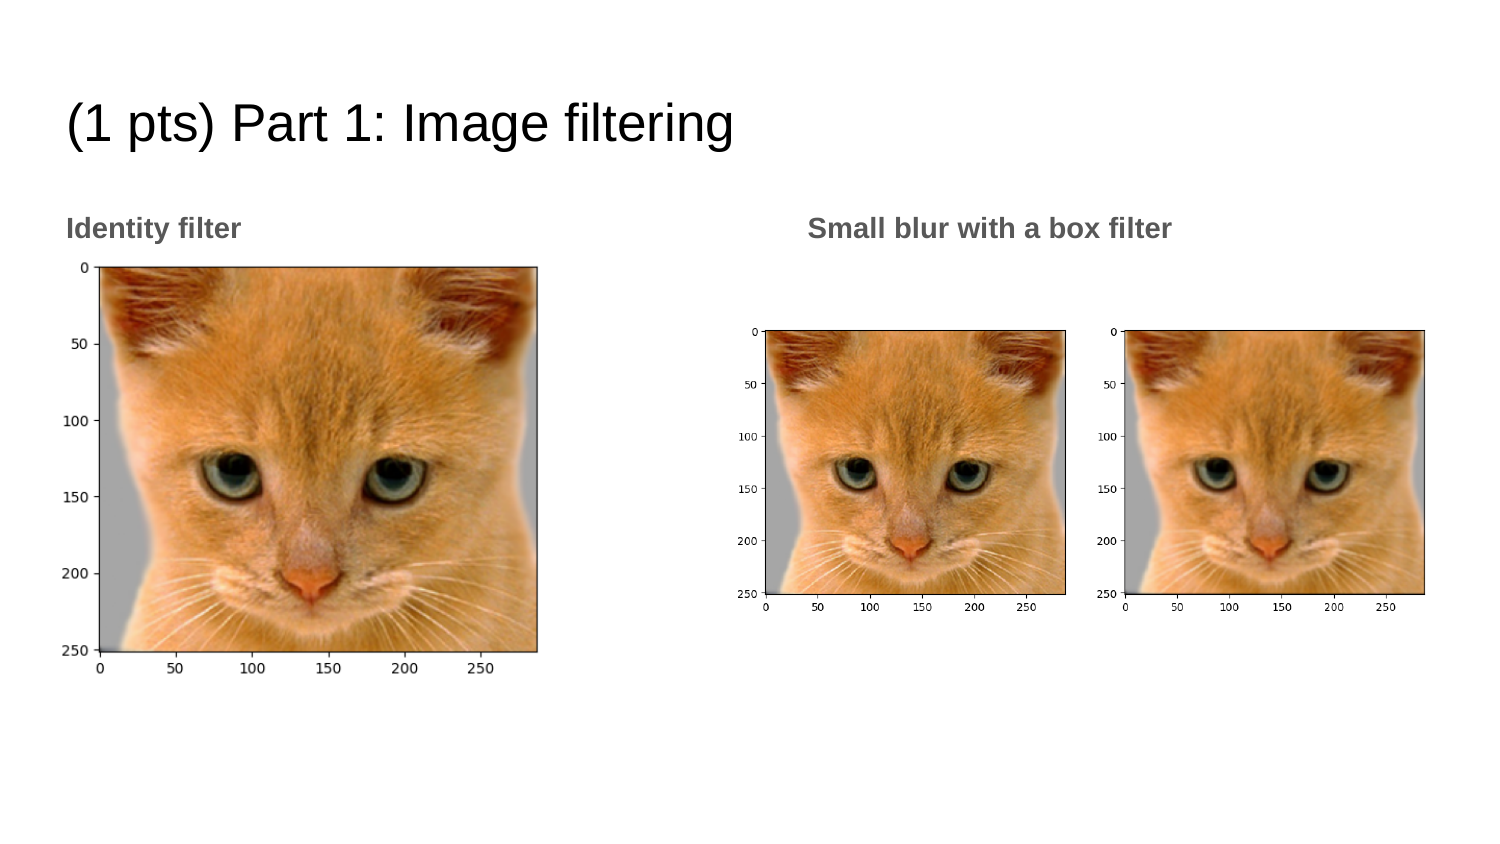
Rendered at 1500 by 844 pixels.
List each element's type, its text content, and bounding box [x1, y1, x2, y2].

picture [729, 319, 1432, 620]
picture [50, 251, 548, 688]
title (1 pts) Part 1: Image filtering [50, 72, 1450, 168]
list Identity filter [50, 188, 708, 750]
list Small blur with a box filter [792, 188, 1450, 750]
